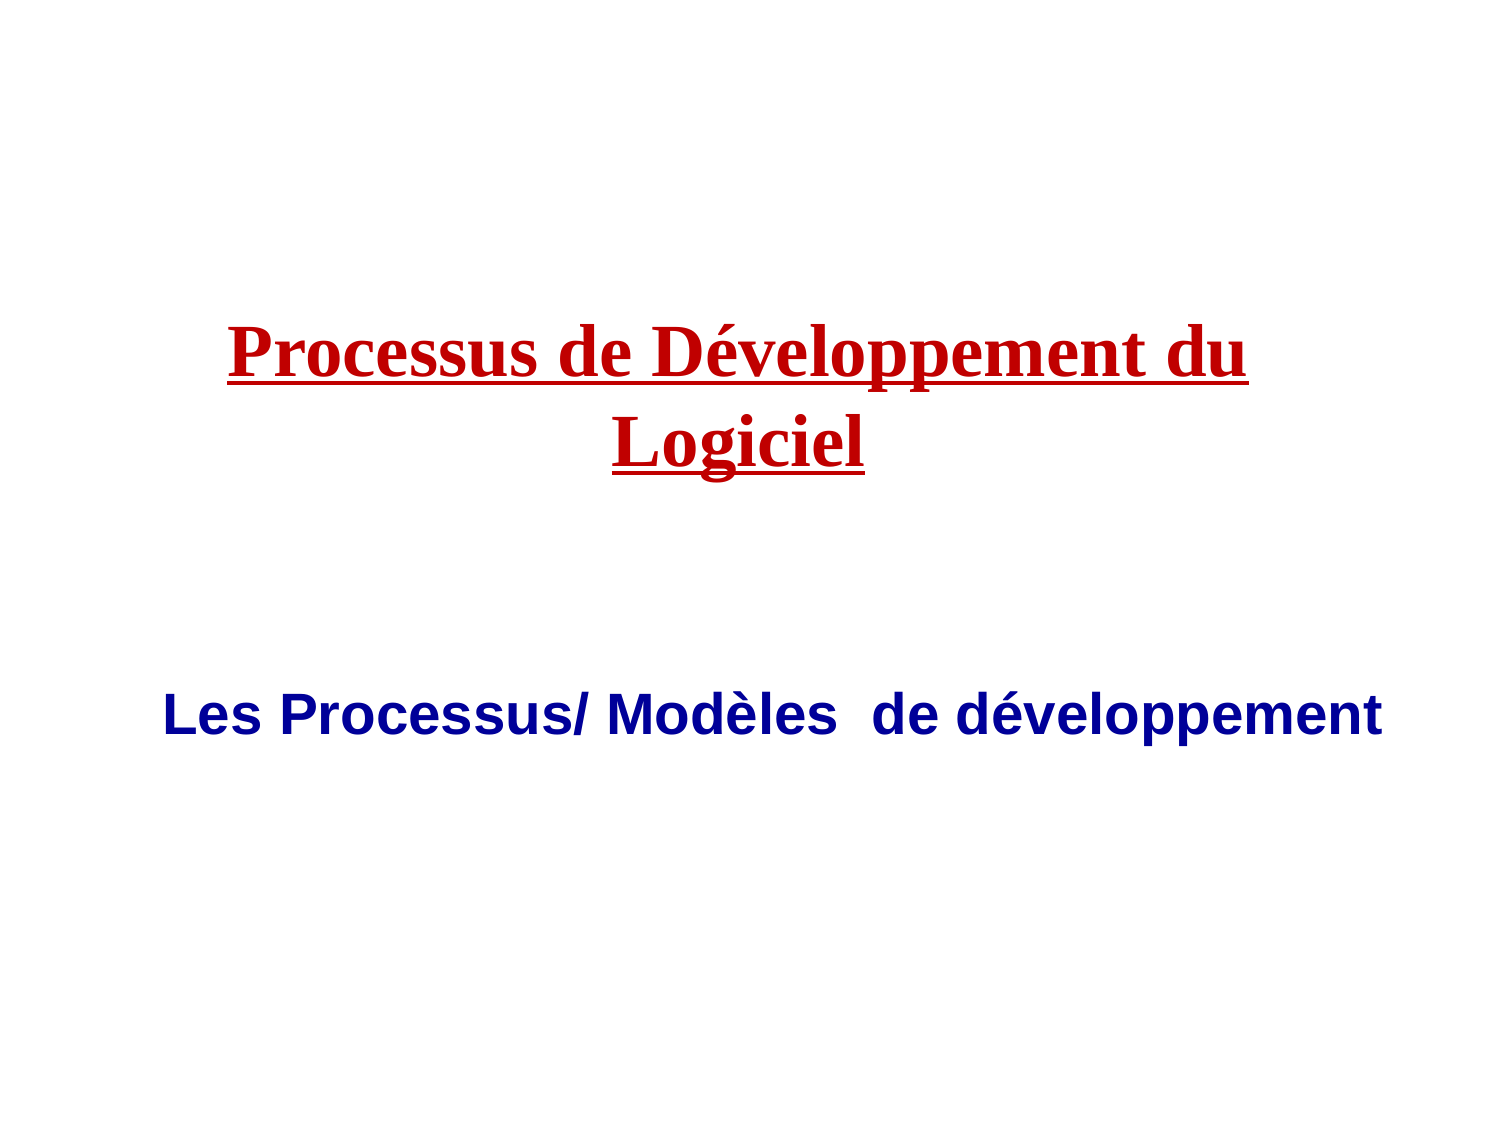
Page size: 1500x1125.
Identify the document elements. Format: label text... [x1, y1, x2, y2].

subtitle Les Processus/ Modèles de développement [147, 668, 1412, 776]
title Processus de Développement du Logiciel [88, 278, 1389, 505]
